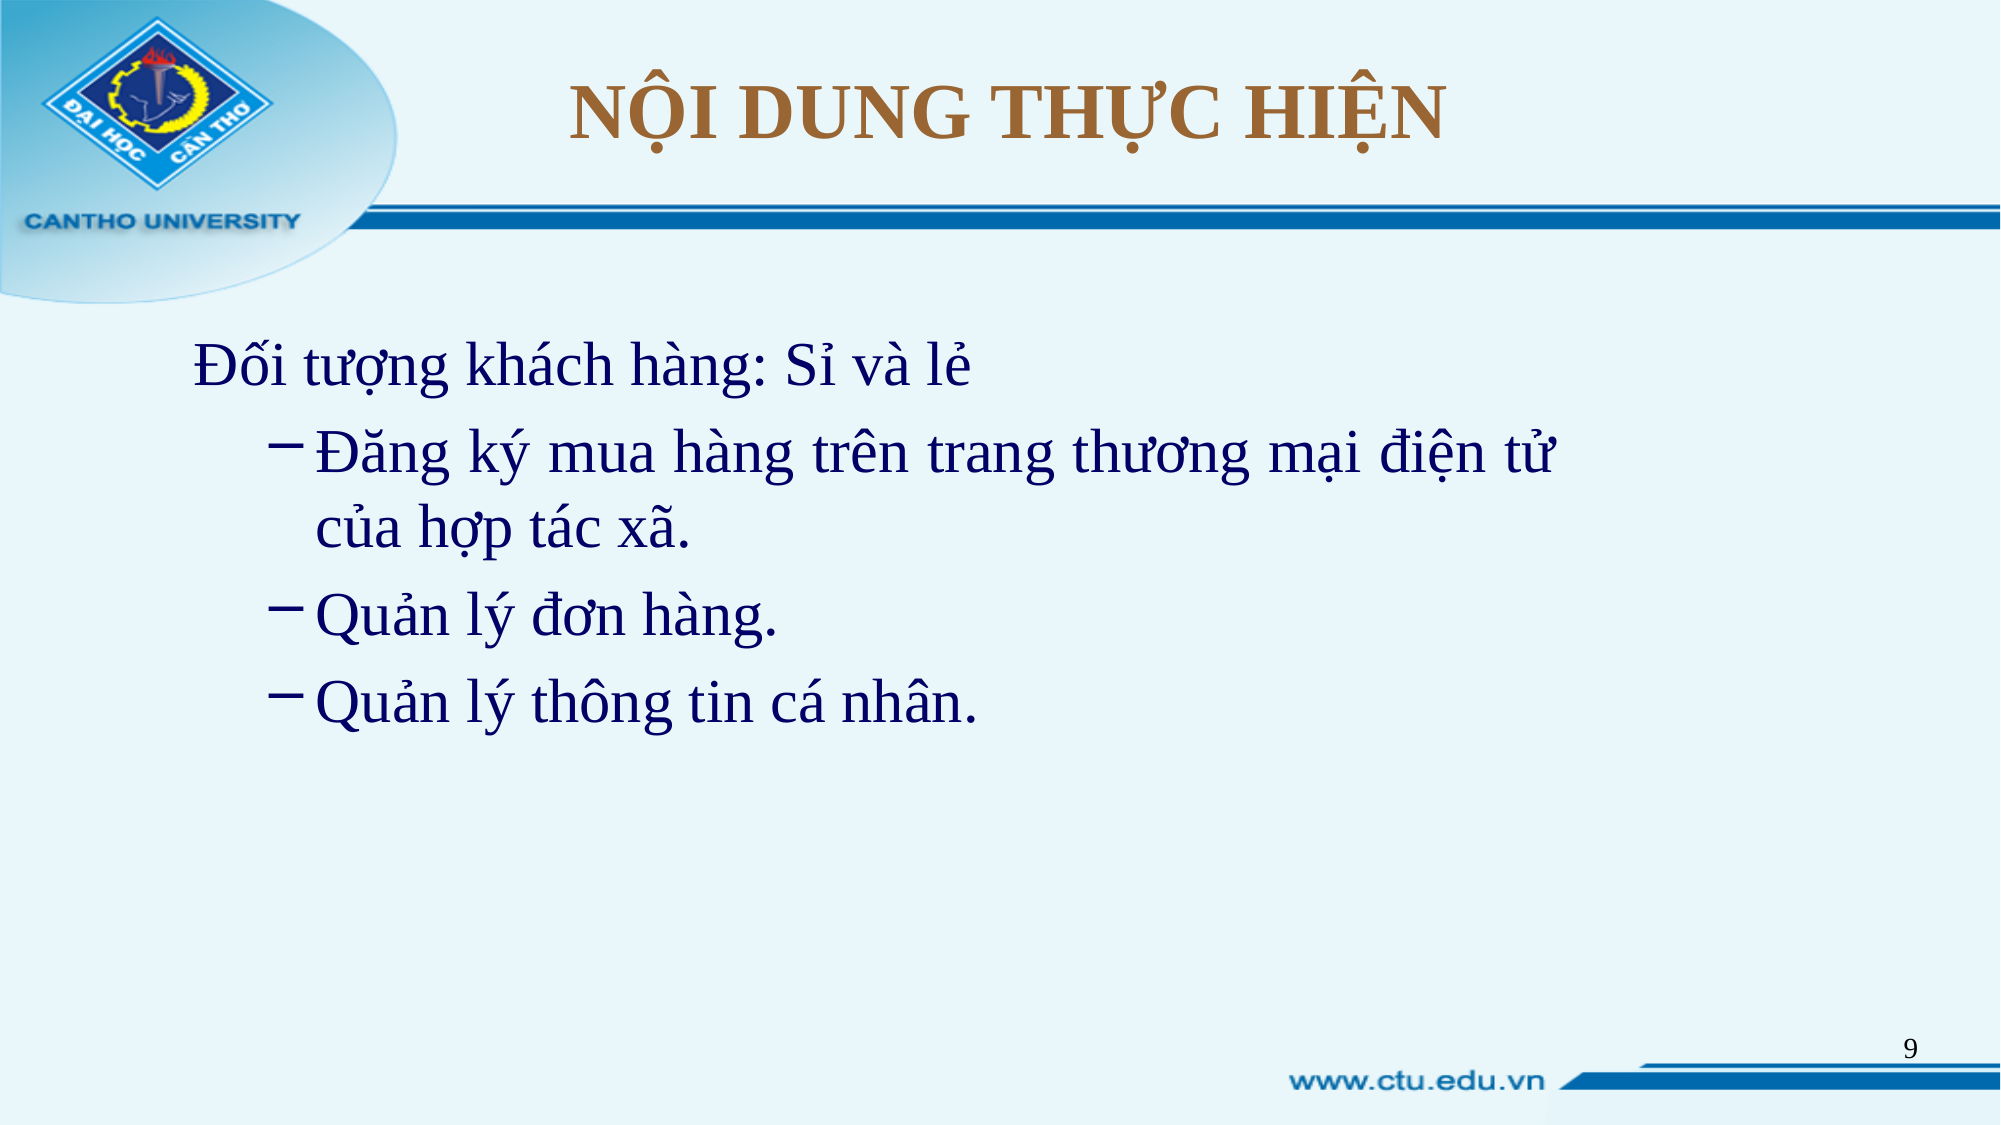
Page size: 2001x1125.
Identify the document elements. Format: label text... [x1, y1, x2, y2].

list Đối tượng khách hàng: Sỉ và lẻ Đăng ký mua hàng trên trang thương mại điện tử của hợp tác xã. Quản lý đơn hàng. Quản lý thông tin cá nhân. [178, 315, 1572, 944]
title NỘI DUNG THỰC HIỆN [481, 0, 1535, 213]
picture [0, 0, 2001, 1125]
slide_number 9 [1466, 1021, 1934, 1113]
